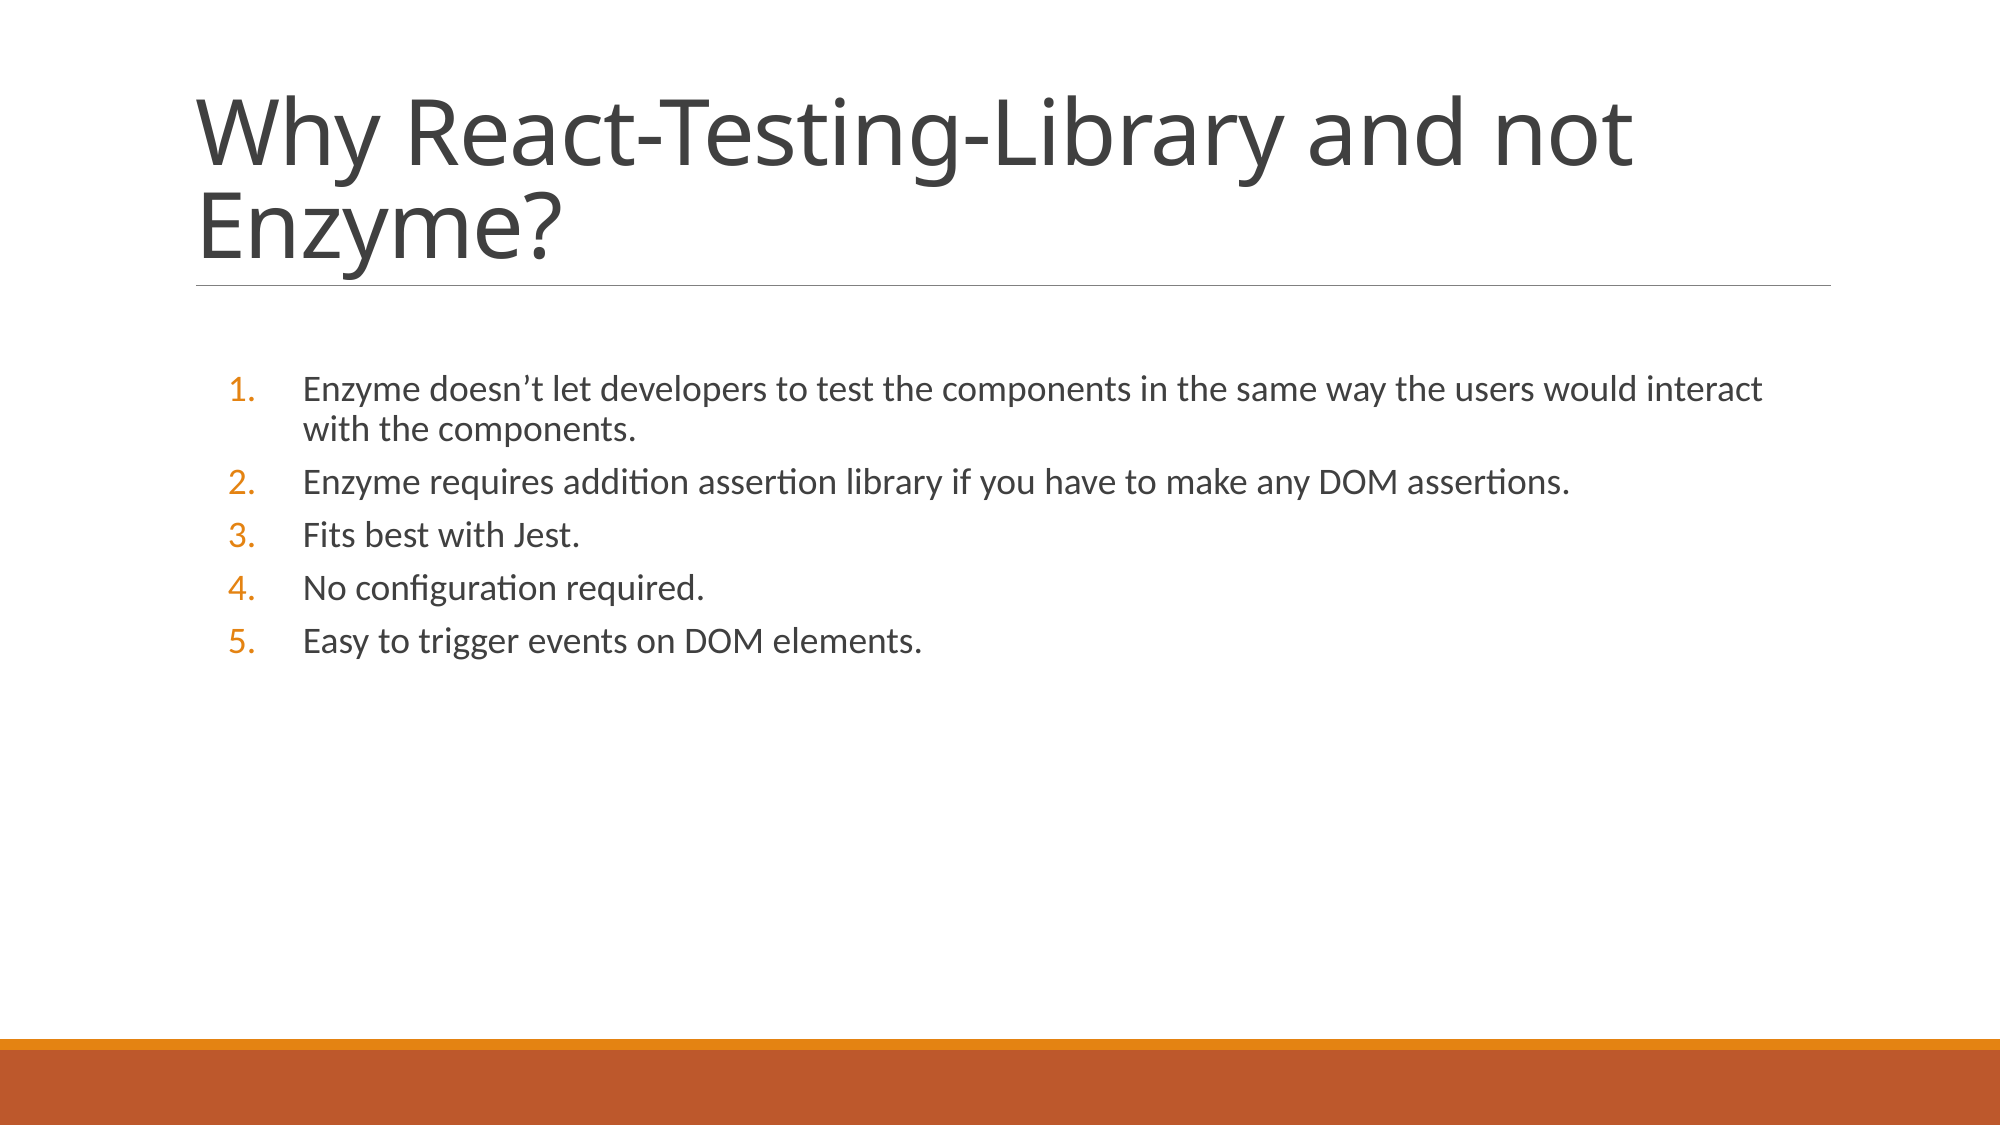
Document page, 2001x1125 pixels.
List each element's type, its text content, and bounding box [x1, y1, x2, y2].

list Enzyme doesn’t let developers to test the components in the same way the users would interact with the components. Enzyme requires addition assertion library if you have to make any DOM assertions. Fits best with Jest. No configuration required. Easy to trigger events on DOM elements. [180, 302, 1830, 963]
title Why React-Testing-Library and not Enzyme? [180, 47, 1830, 285]
